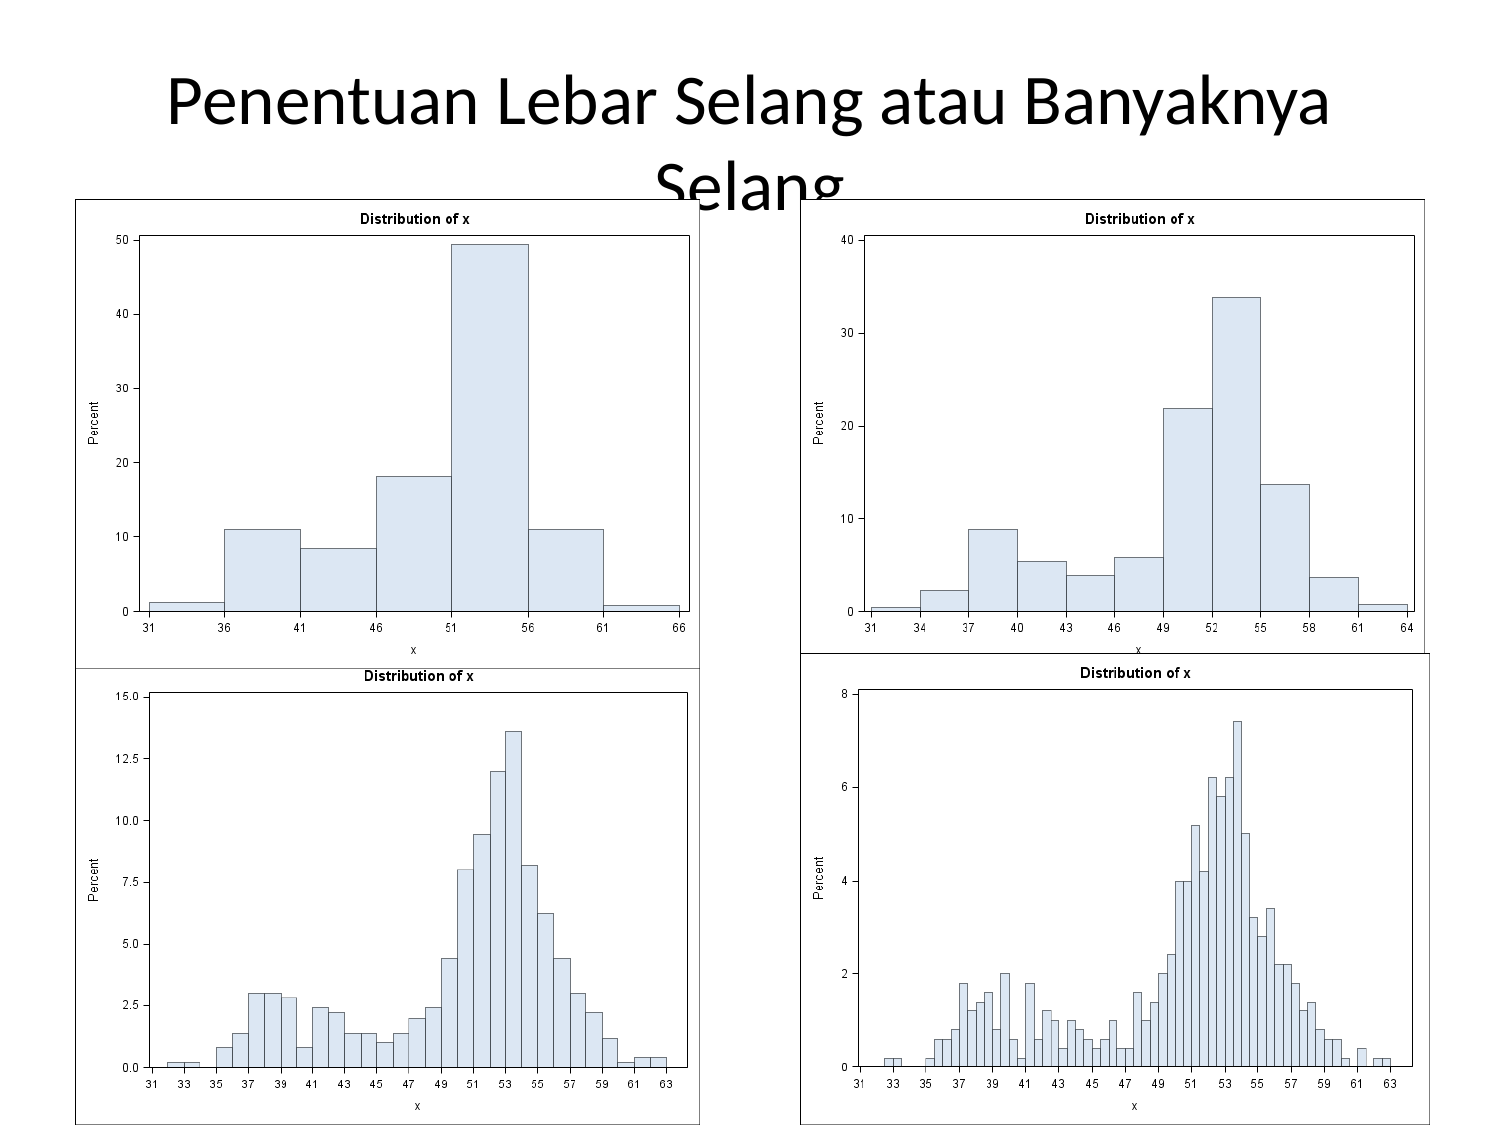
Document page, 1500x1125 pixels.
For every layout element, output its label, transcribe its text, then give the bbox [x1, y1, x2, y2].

picture [799, 199, 1430, 1125]
picture [74, 199, 701, 1125]
title Penentuan Lebar Selang atau Banyaknya Selang [75, 45, 1425, 233]
